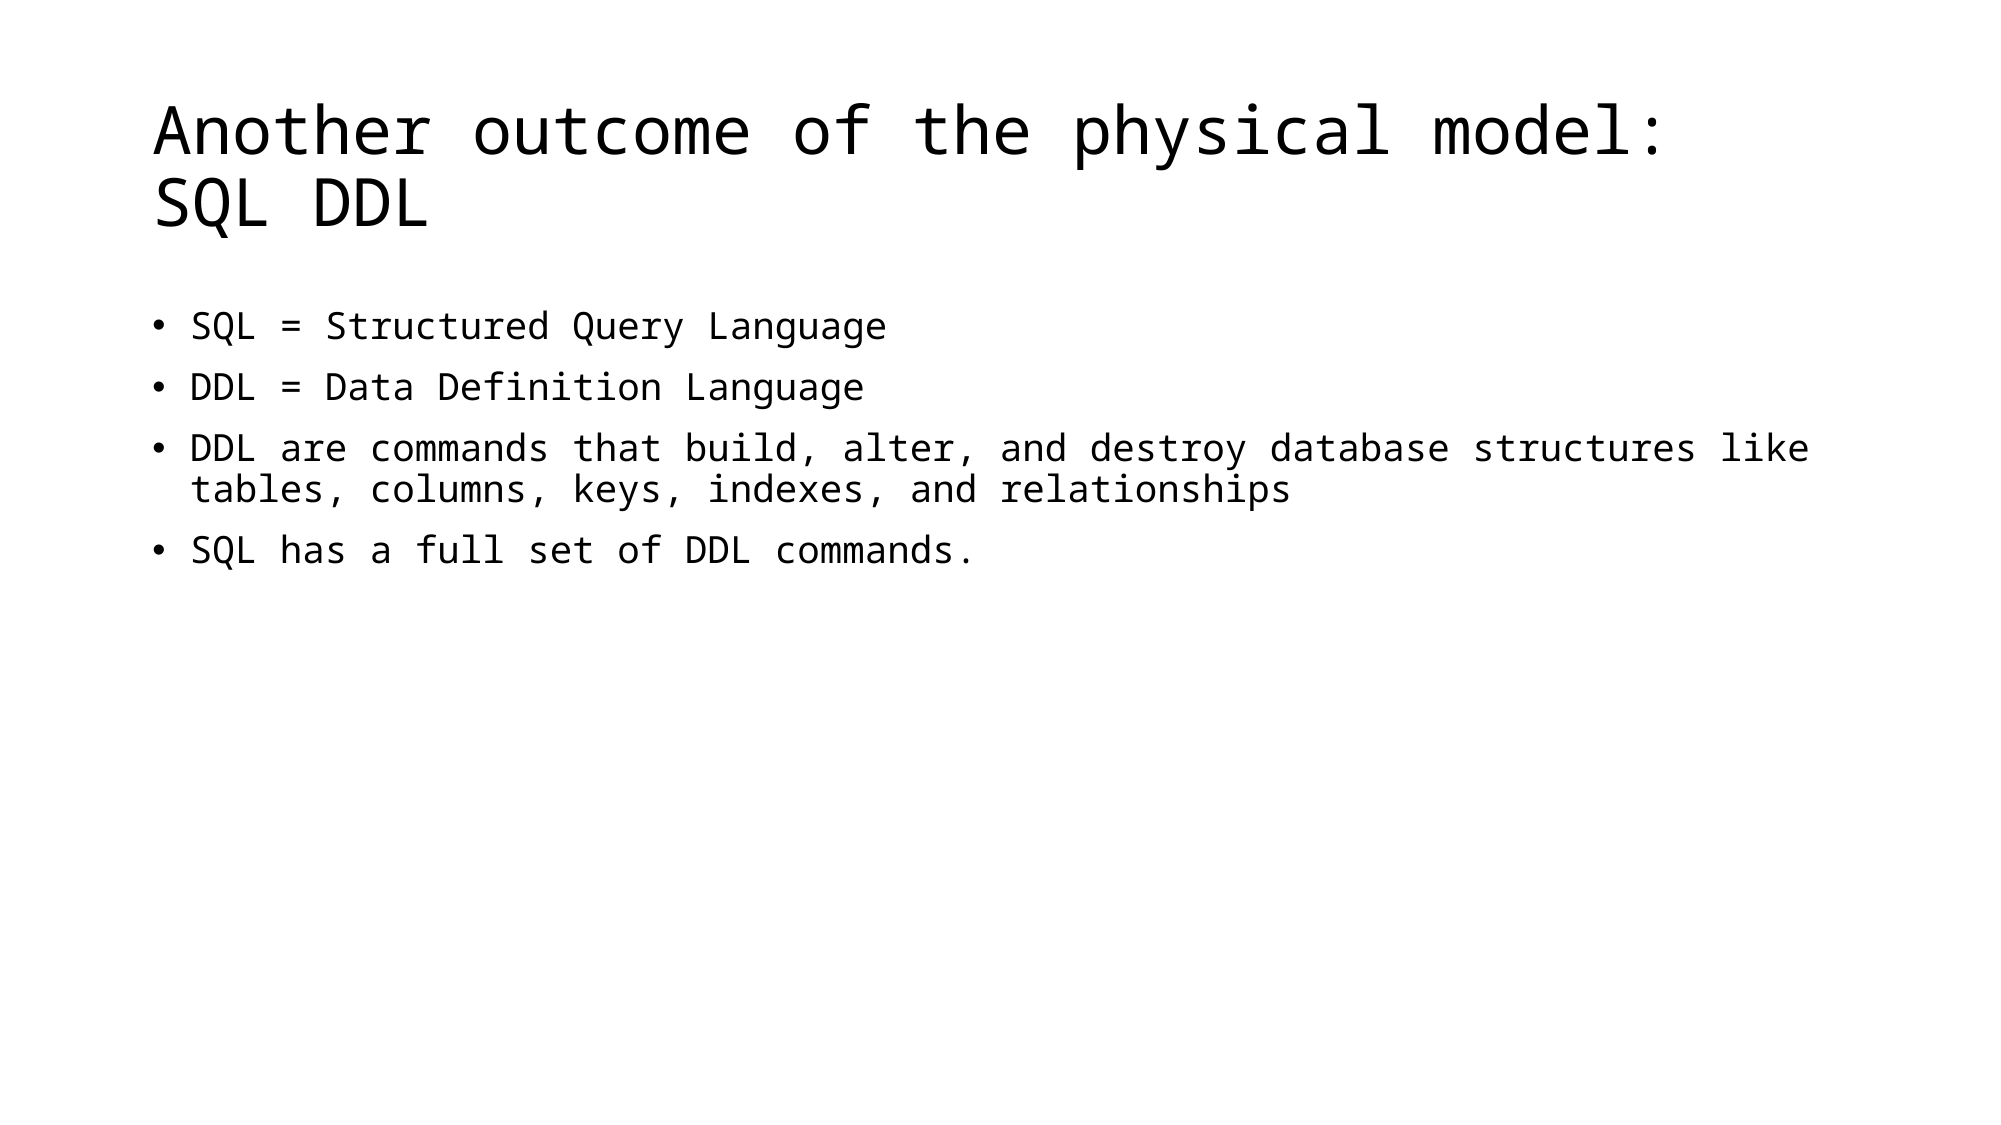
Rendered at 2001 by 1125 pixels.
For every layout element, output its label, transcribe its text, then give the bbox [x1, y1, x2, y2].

title Another outcome of the physical model: SQL DDL [137, 59, 1863, 278]
list SQL = Structured Query Language DDL = Data Definition Language DDL are commands that build, alter, and destroy database structures like tables, columns, keys, indexes, and relationships SQL has a full set of DDL commands. [137, 299, 1863, 1014]
